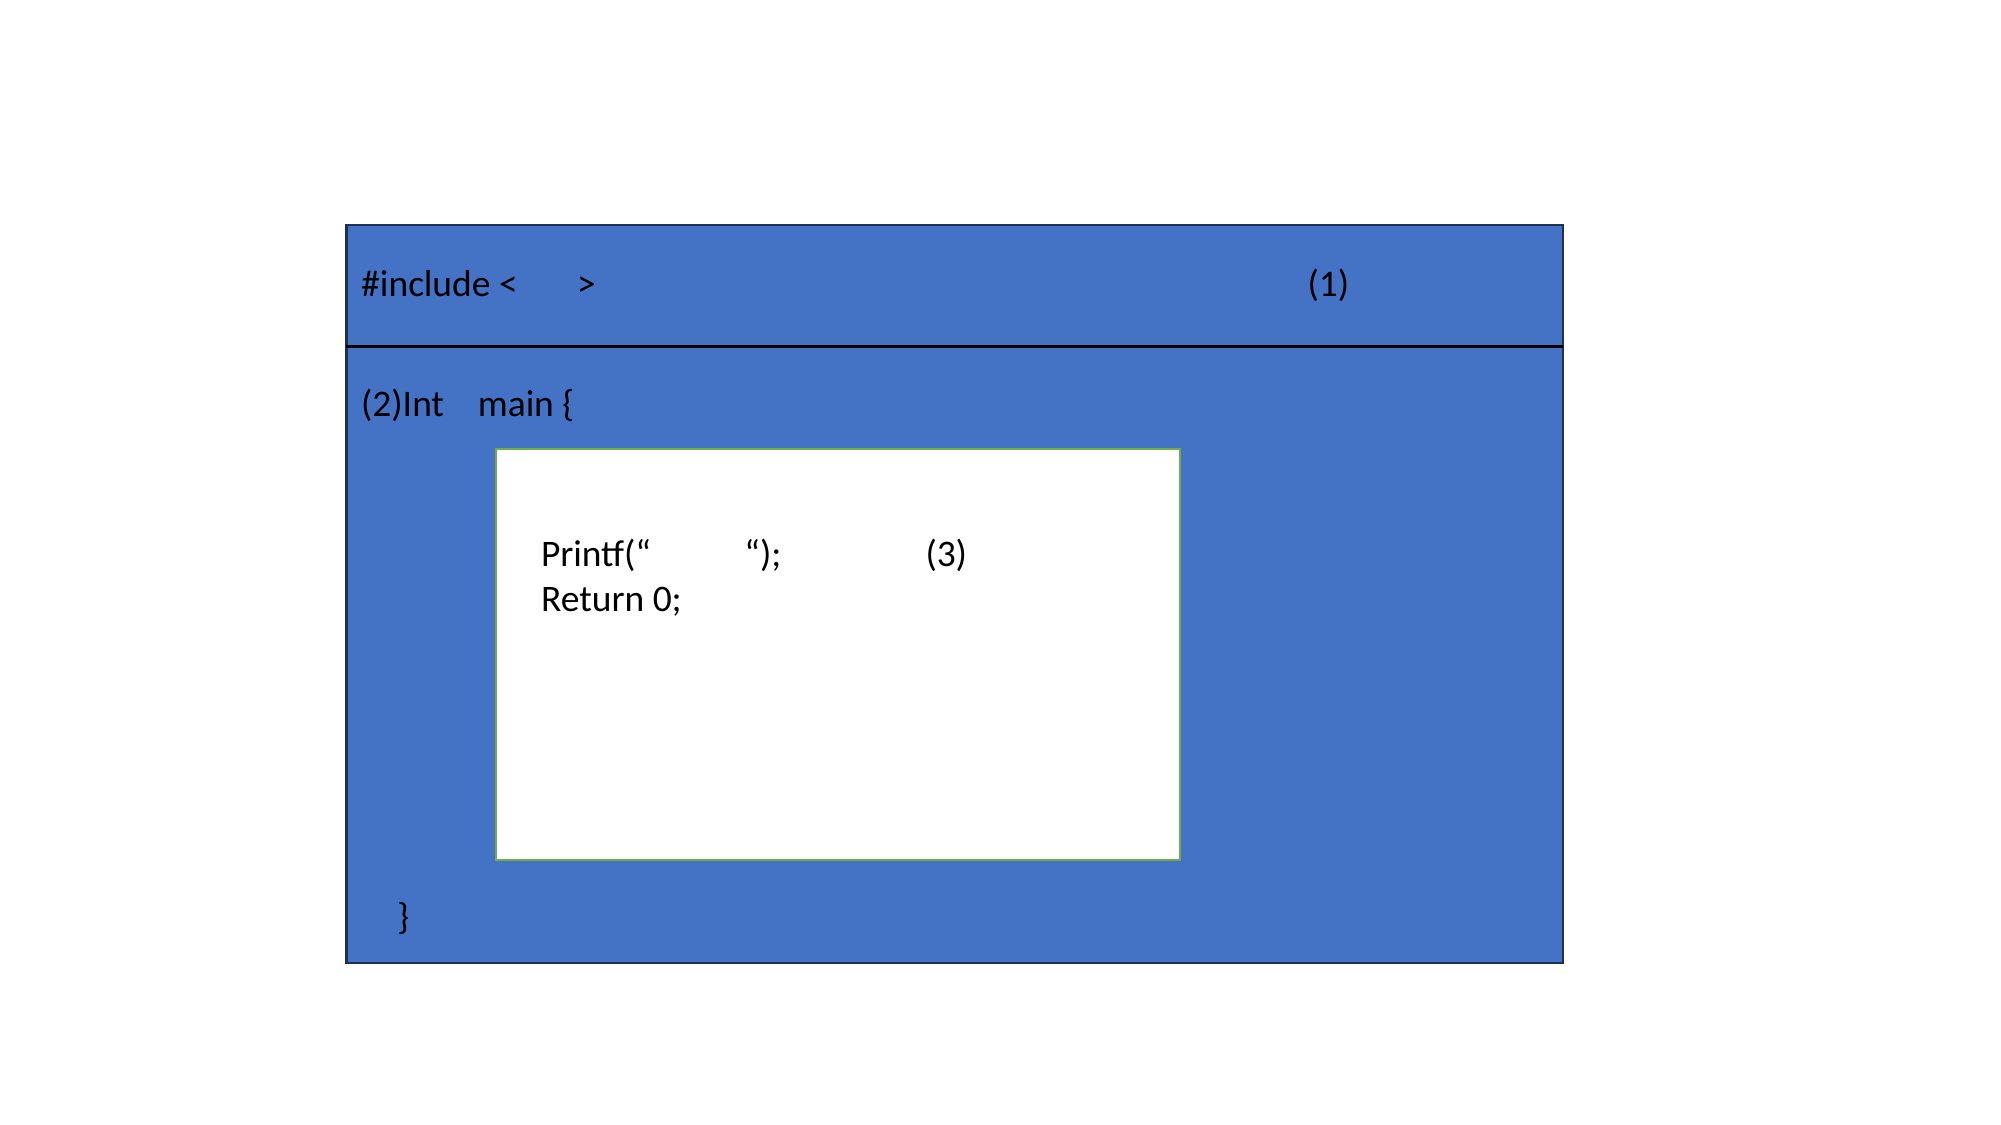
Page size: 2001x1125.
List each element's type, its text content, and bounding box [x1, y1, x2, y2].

text_box (2)Int main { [346, 371, 984, 432]
text_box #include < > (1) [346, 251, 1407, 312]
text_box Printf(“ “); (3) Return 0; [526, 521, 1164, 627]
text_box } [382, 884, 1036, 945]
text_box [345, 224, 1564, 964]
text_box [495, 448, 1181, 861]
